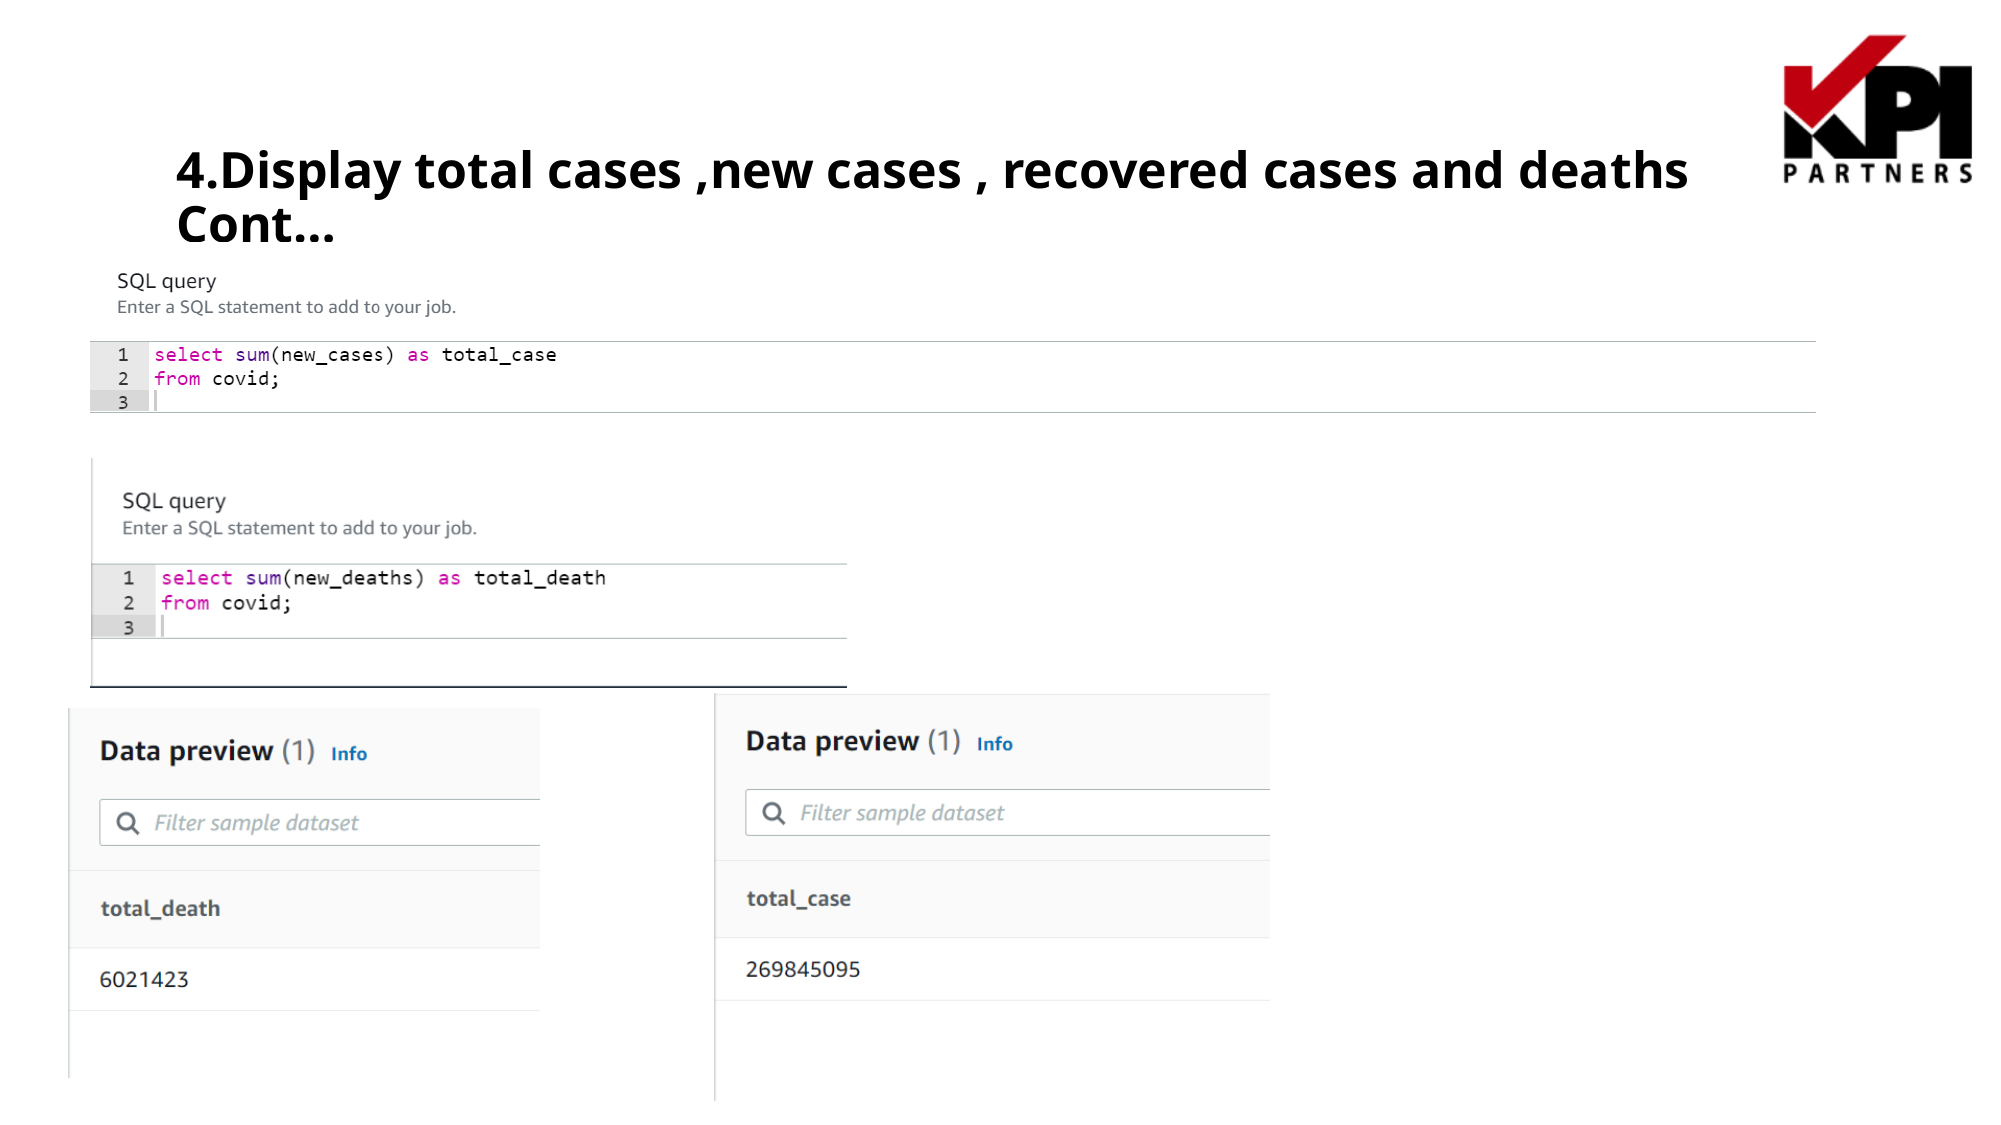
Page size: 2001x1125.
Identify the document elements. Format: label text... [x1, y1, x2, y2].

picture [1770, 22, 1985, 196]
picture [90, 458, 847, 688]
picture [66, 708, 540, 1078]
picture [712, 693, 1270, 1101]
title 4.Display total cases ,new cases , recovered cases and deaths Cont… [161, 81, 1745, 241]
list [90, 241, 1816, 453]
